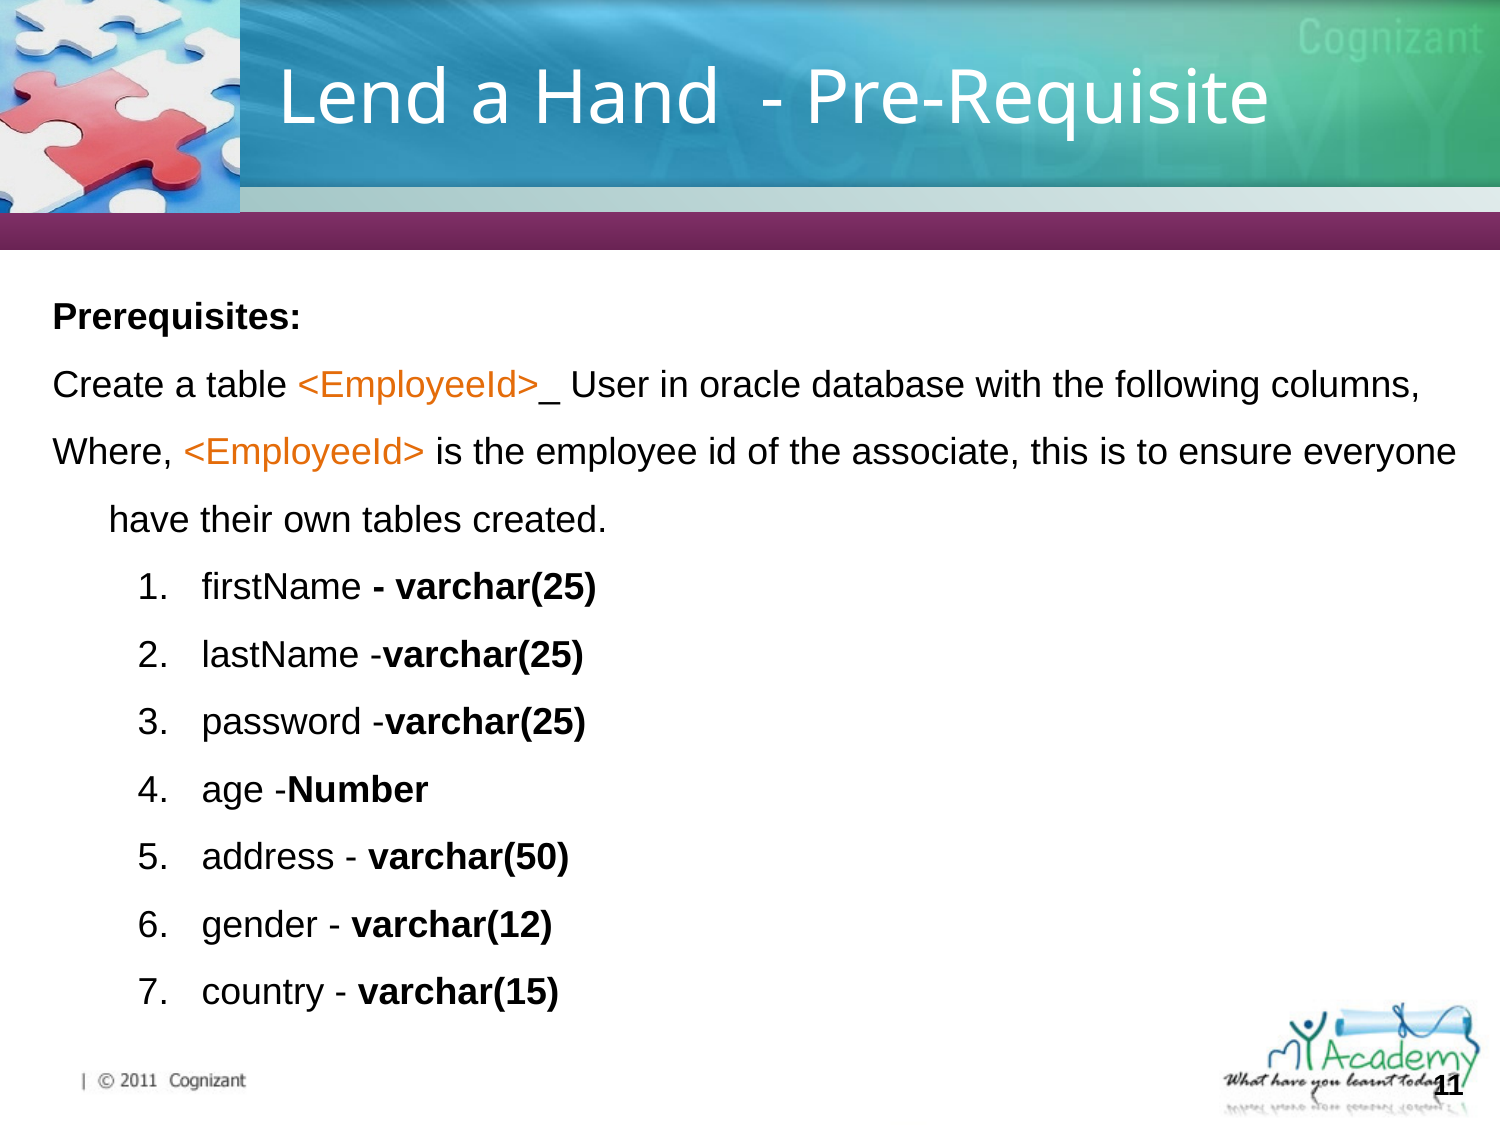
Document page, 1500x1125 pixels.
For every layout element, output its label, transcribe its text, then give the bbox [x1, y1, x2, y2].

title Lend a Hand - Pre-Requisite [262, 0, 1500, 188]
picture [0, 250, 1500, 1125]
text_box Prerequisites: Create a table <EmployeeId>_ User in oracle database with the following columns, Where, <EmployeeId> is the employee id of the associate, this is to ensure everyone have their own tables created. firstName - varchar(25) lastName -varchar(25) password -varchar(25) age -Number address - varchar(50) gender - varchar(12) country - varchar(15) [37, 262, 1500, 1088]
slide_number 11 [1418, 1088, 1492, 1112]
picture [0, 0, 262, 213]
